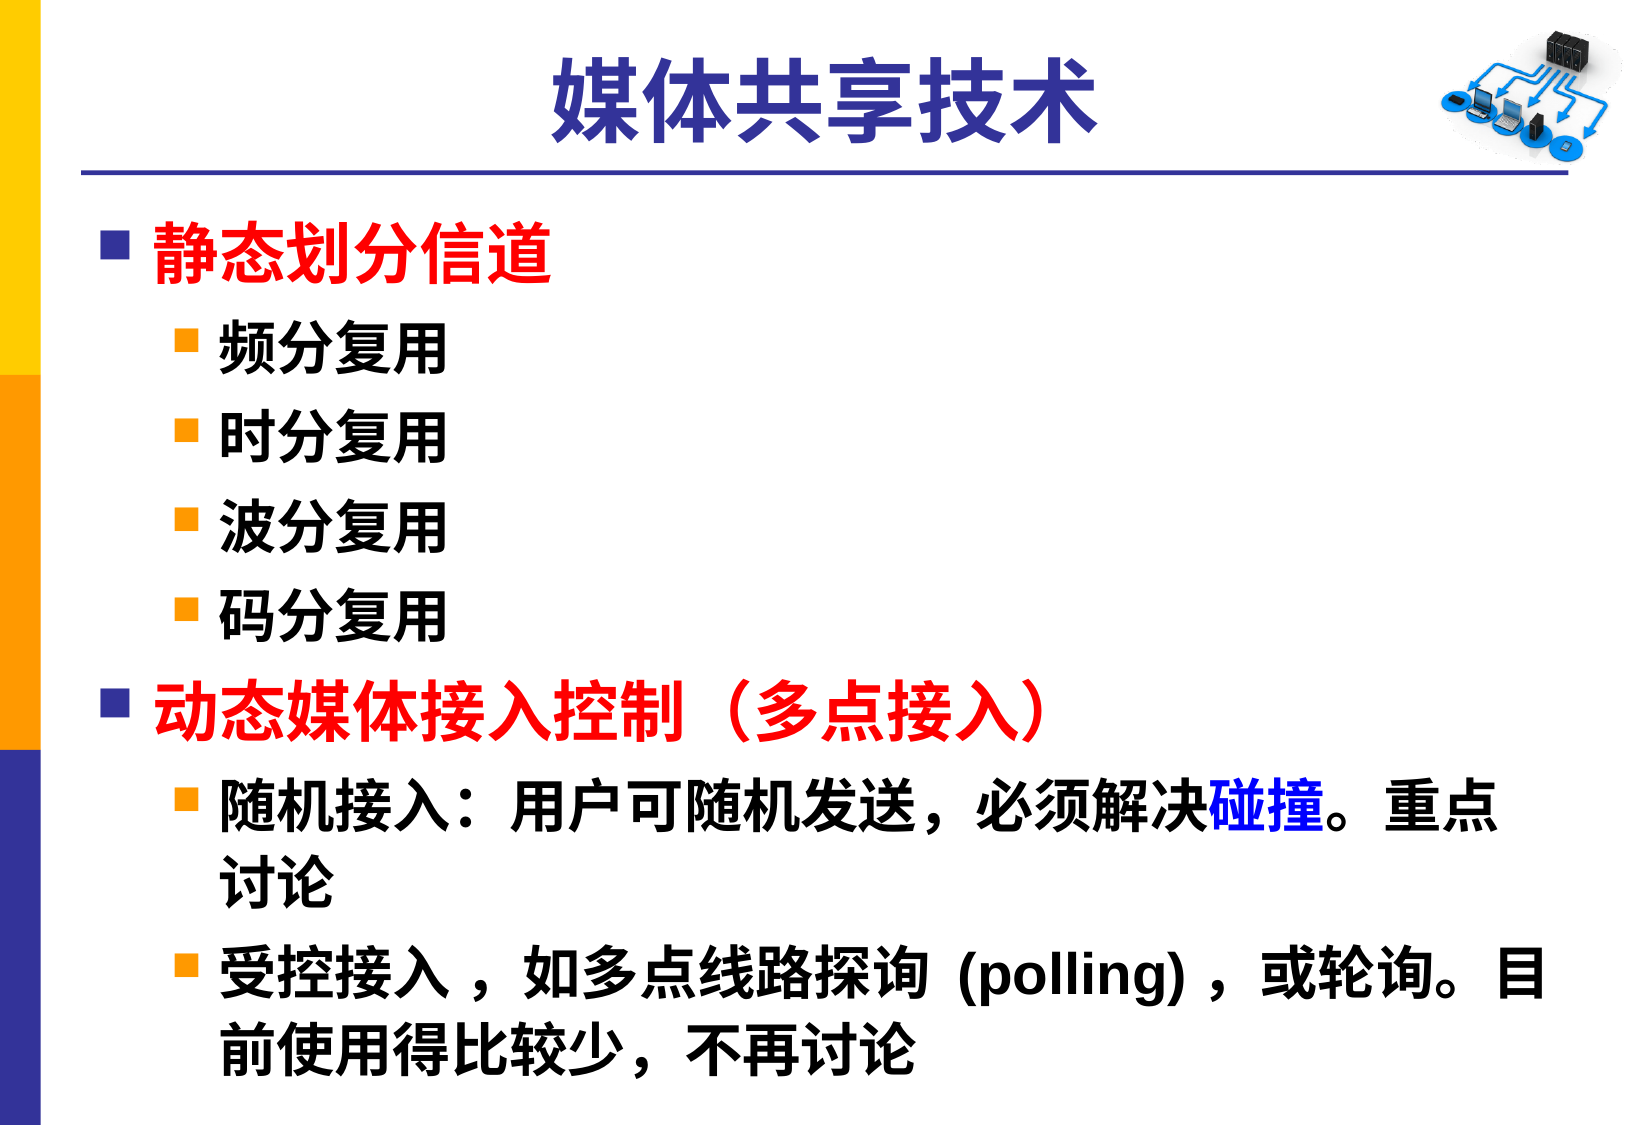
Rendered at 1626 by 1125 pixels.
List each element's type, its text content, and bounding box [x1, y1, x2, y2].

list 静态划分信道 频分复用 时分复用 波分复用 码分复用 动态媒体接入控制（多点接入） 随机接入：用户可随机发送，必须解决碰撞。重点讨论 受控接入 ，如多点线路探询 (polling)，或轮询。目前使用得比较少，不再讨论 [81, 196, 1569, 1125]
title 媒体共享技术 [81, 30, 1569, 161]
picture [1438, 30, 1624, 165]
